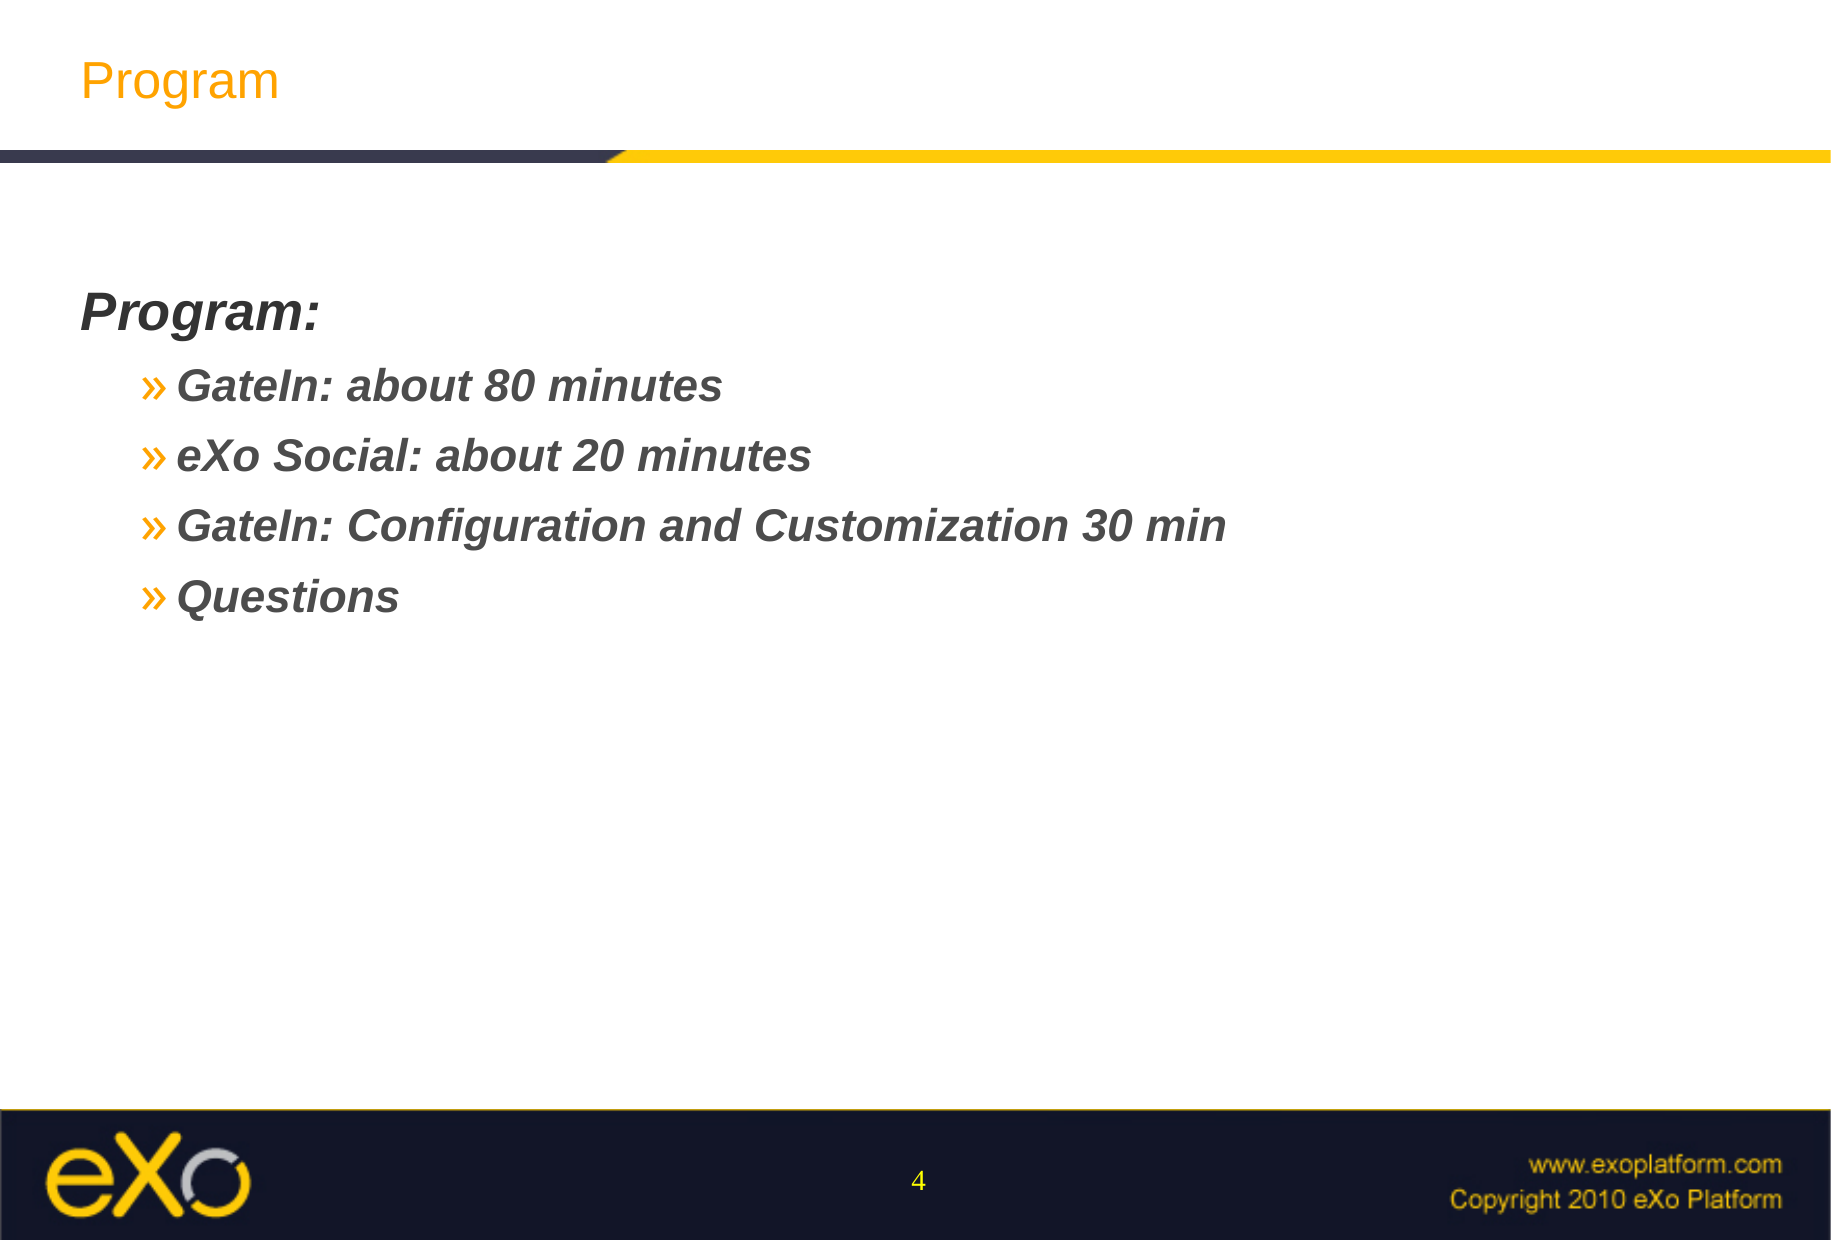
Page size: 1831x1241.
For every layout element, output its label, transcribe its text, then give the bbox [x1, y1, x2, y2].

picture [0, 150, 1831, 163]
title Program [80, 41, 1751, 108]
picture [0, 1109, 1831, 1240]
list Program: GateIn: about 80 minutes eXo Social: about 20 minutes GateIn: Configuration and Customization 30 min Questions [80, 295, 1751, 1131]
